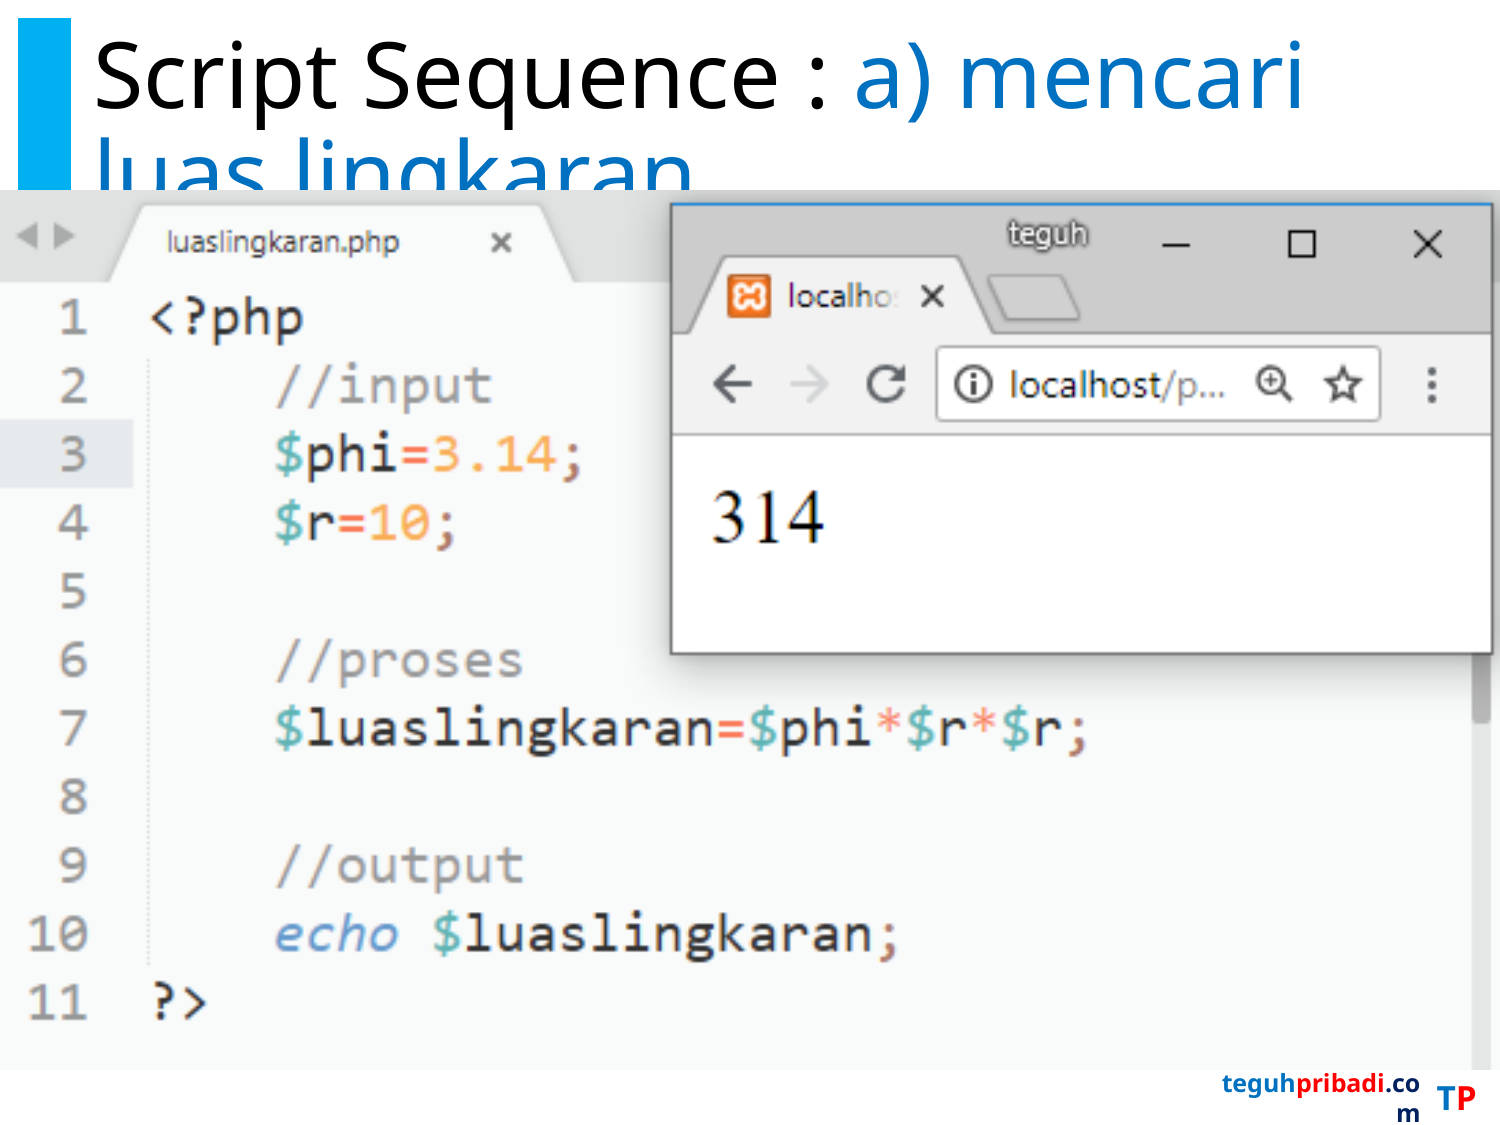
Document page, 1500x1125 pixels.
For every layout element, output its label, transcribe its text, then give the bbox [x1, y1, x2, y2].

title Script Sequence : a) mencari luas lingkaran [78, 19, 1443, 190]
picture [0, 190, 1500, 1070]
